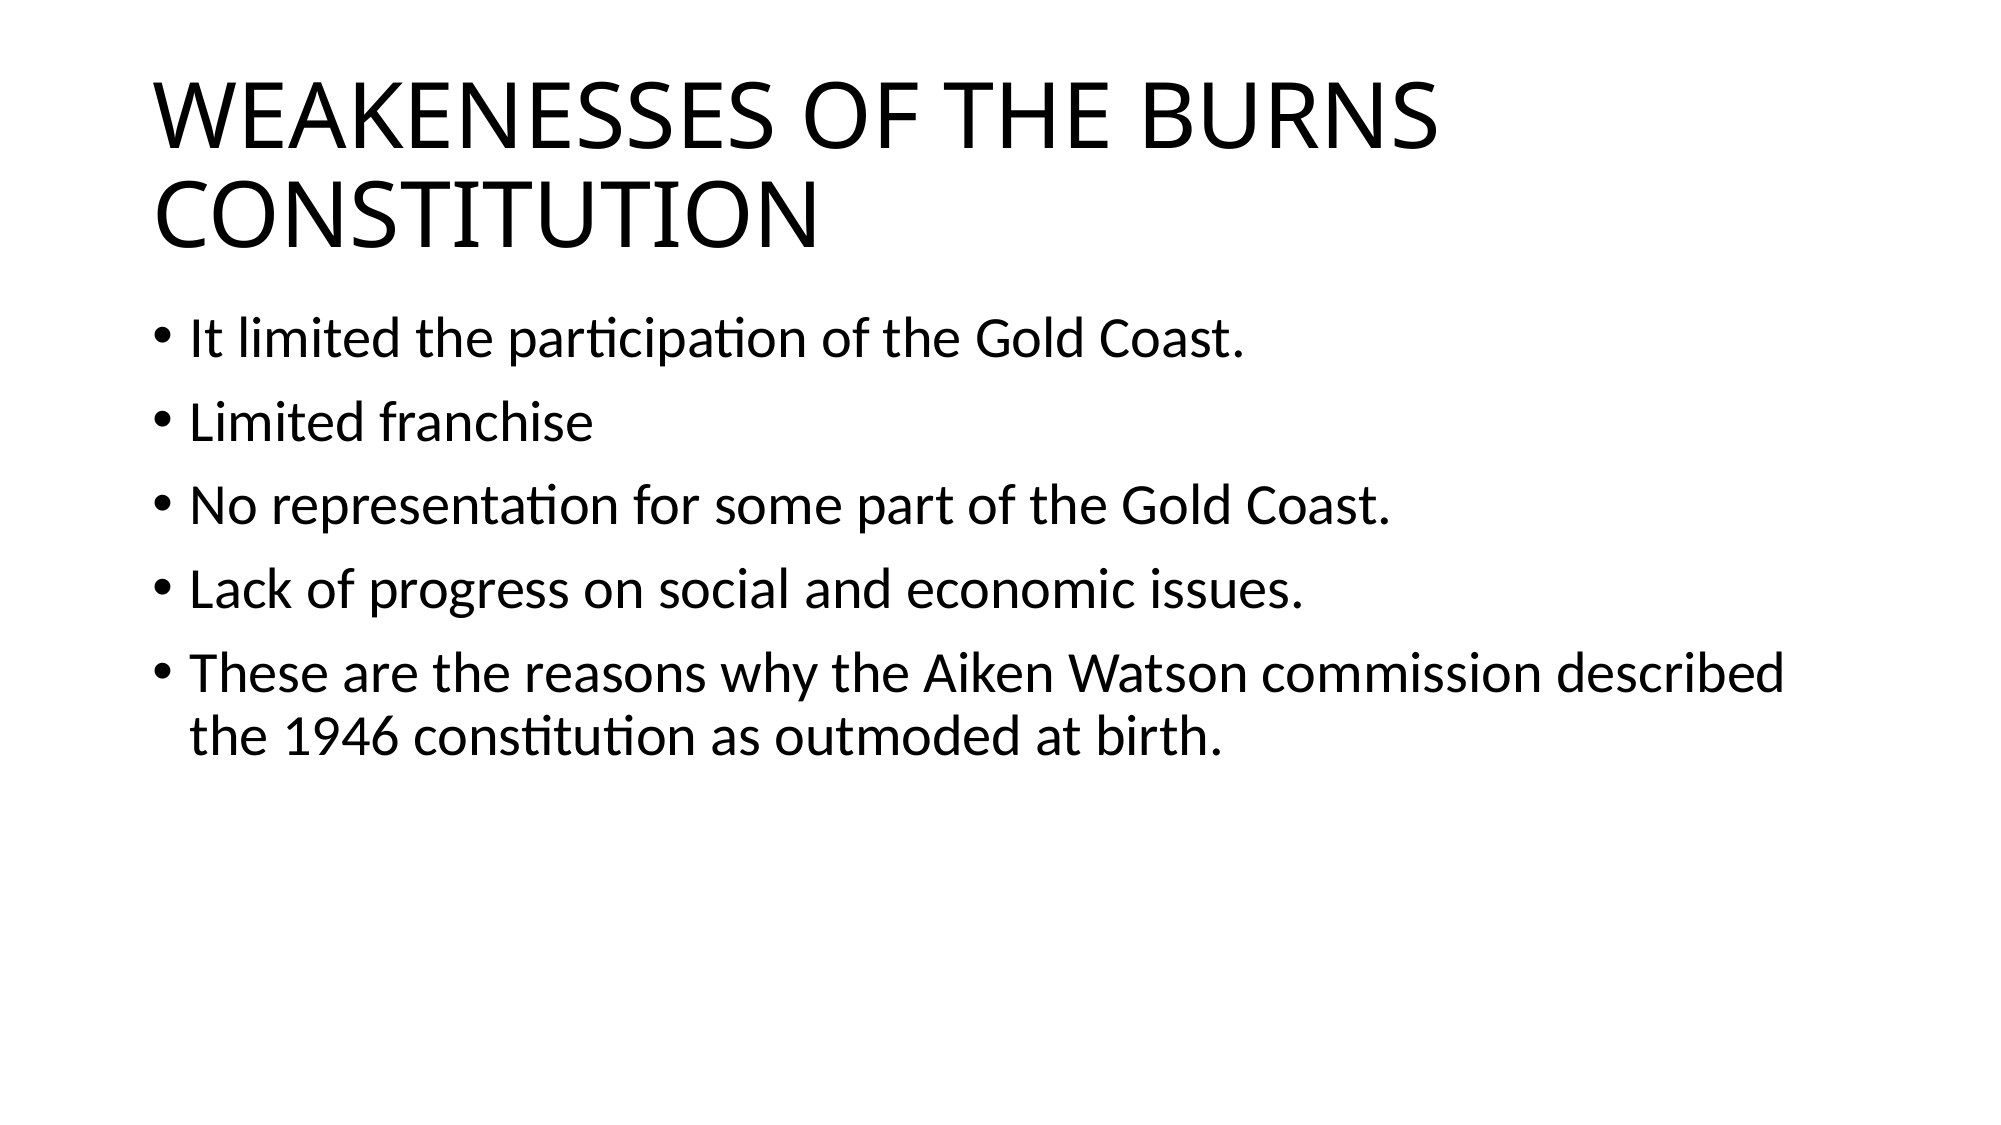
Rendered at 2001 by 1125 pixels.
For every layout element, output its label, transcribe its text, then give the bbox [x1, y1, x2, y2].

list It limited the participation of the Gold Coast. Limited franchise No representation for some part of the Gold Coast. Lack of progress on social and economic issues. These are the reasons why the Aiken Watson commission described the 1946 constitution as outmoded at birth. [137, 299, 1863, 1014]
title WEAKENESSES OF THE BURNS CONSTITUTION [137, 59, 1863, 278]
